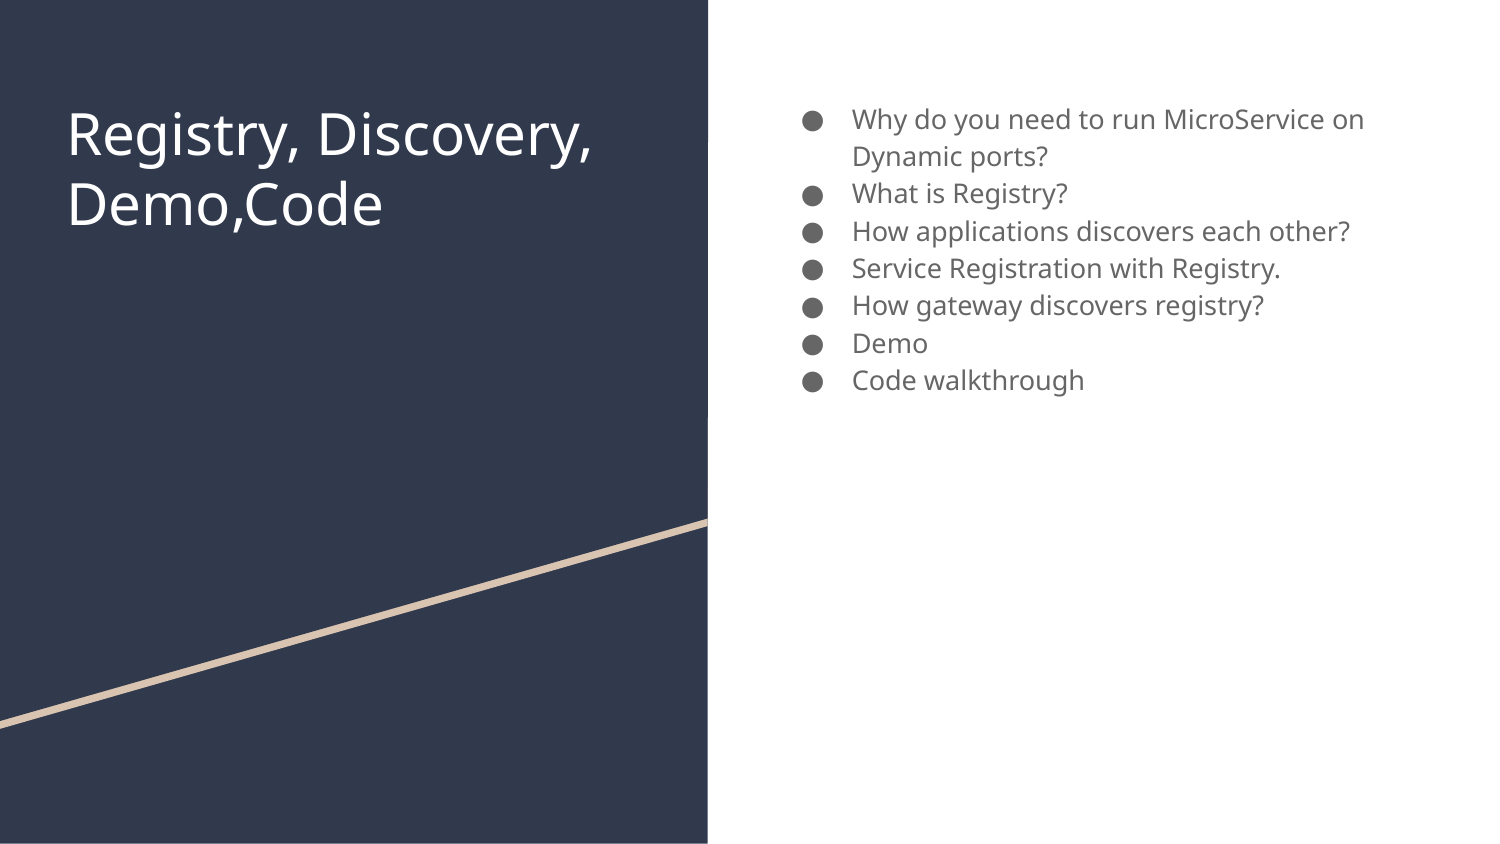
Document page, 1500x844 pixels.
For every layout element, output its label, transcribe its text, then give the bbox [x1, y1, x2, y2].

list Why do you need to run MicroService on Dynamic ports? What is Registry? How applications discovers each other? Service Registration with Registry. How gateway discovers registry? Demo Code walkthrough [761, 82, 1446, 755]
title Registry, Discovery, Demo,Code [51, 82, 660, 494]
